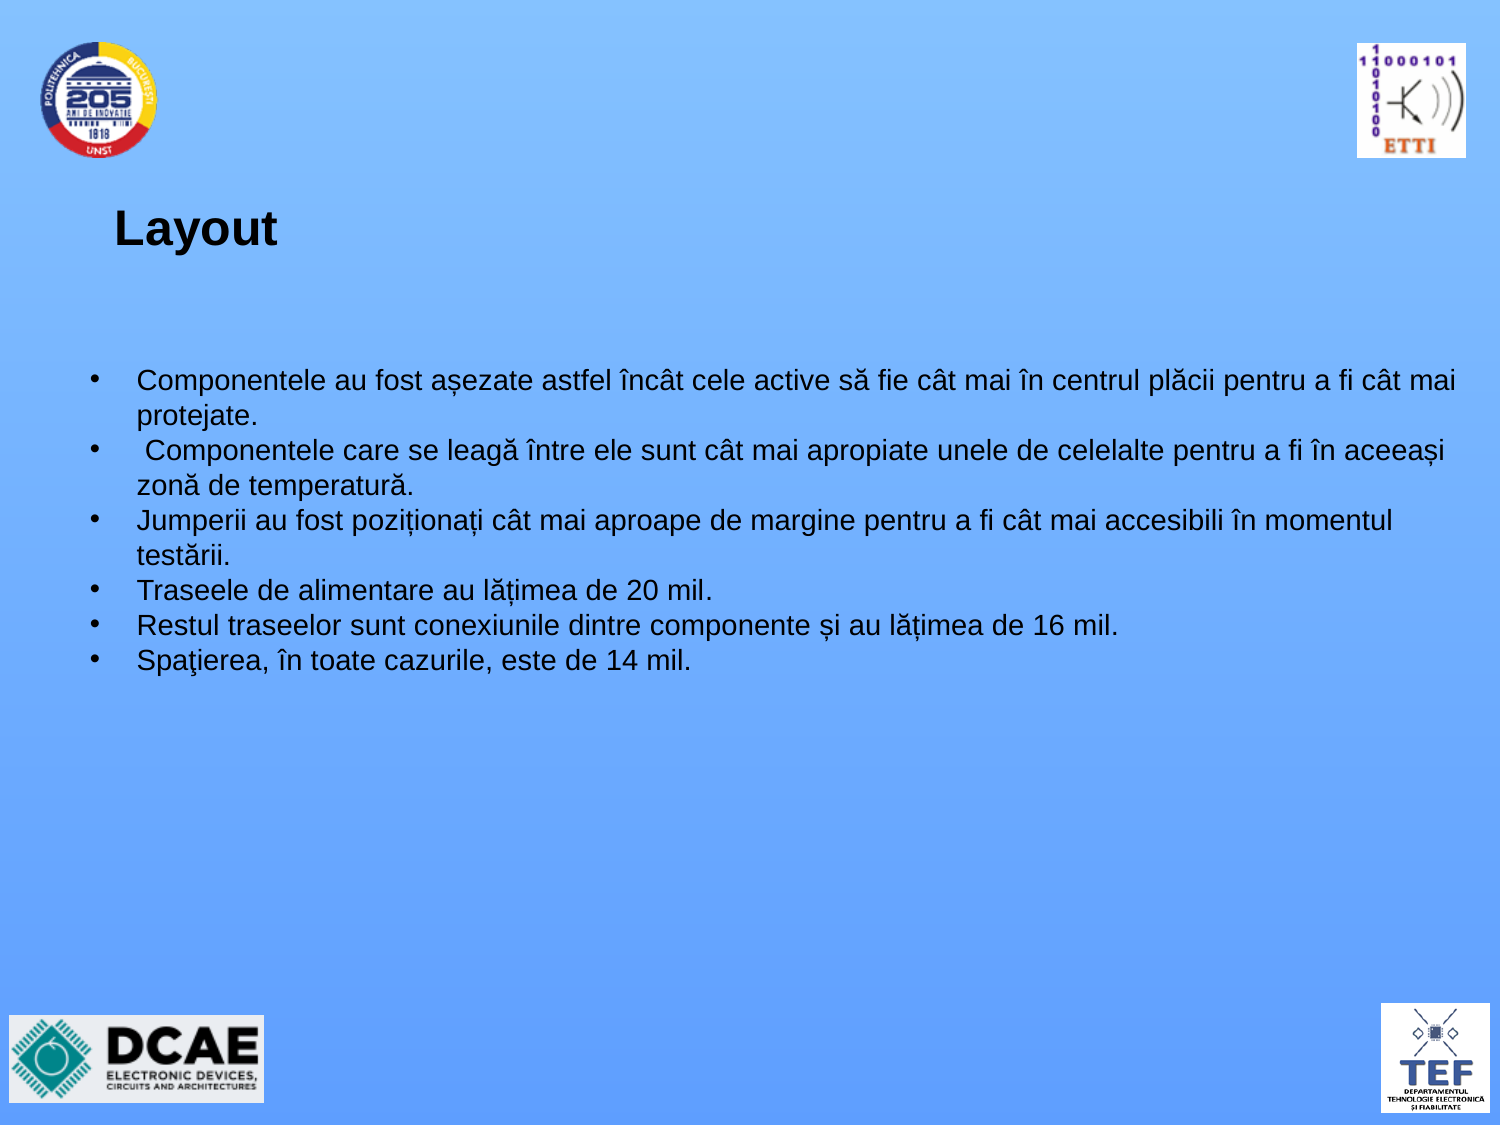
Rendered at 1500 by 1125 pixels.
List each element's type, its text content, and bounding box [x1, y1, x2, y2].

text_box Componentele au fost așezate astfel încât cele active să fie cât mai în centrul plăcii pentru a fi cât mai protejate. Componentele care se leagă între ele sunt cât mai apropiate unele de celelalte pentru a fi în aceeași zonă de temperatură. Jumperii au fost poziționați cât mai aproape de margine pentru a fi cât mai accesibili în momentul testării. Traseele de alimentare au lățimea de 20 mil. Restul traseelor sunt conexiunile dintre componente și au lățimea de 16 mil. Spaţierea, în toate cazurile, este de 14 mil. [75, 299, 1475, 738]
title Layout [99, 149, 1500, 301]
picture [1381, 1003, 1490, 1113]
picture [1357, 43, 1466, 149]
picture [9, 1015, 264, 1103]
picture [34, 42, 167, 158]
